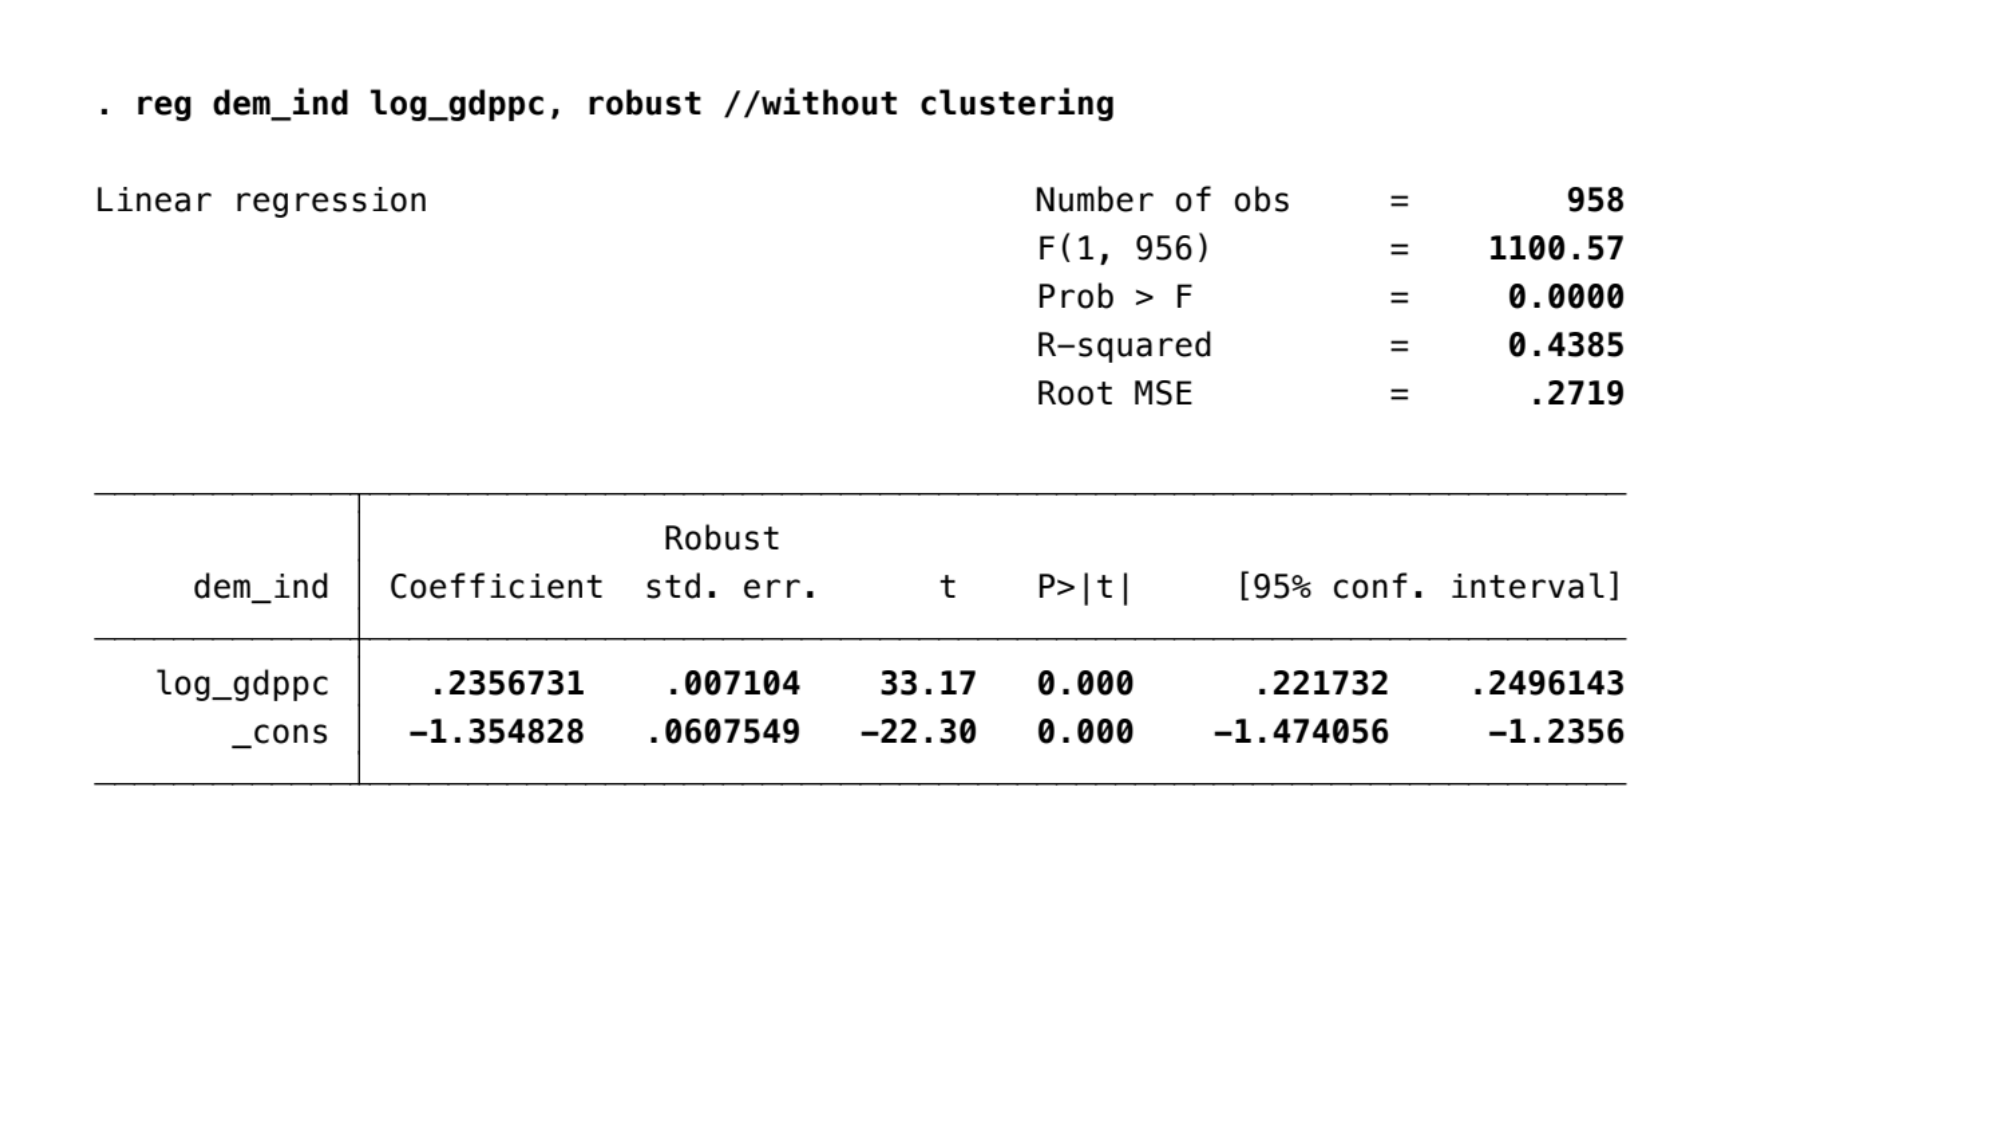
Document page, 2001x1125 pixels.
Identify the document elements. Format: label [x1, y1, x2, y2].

picture [90, 77, 1706, 800]
